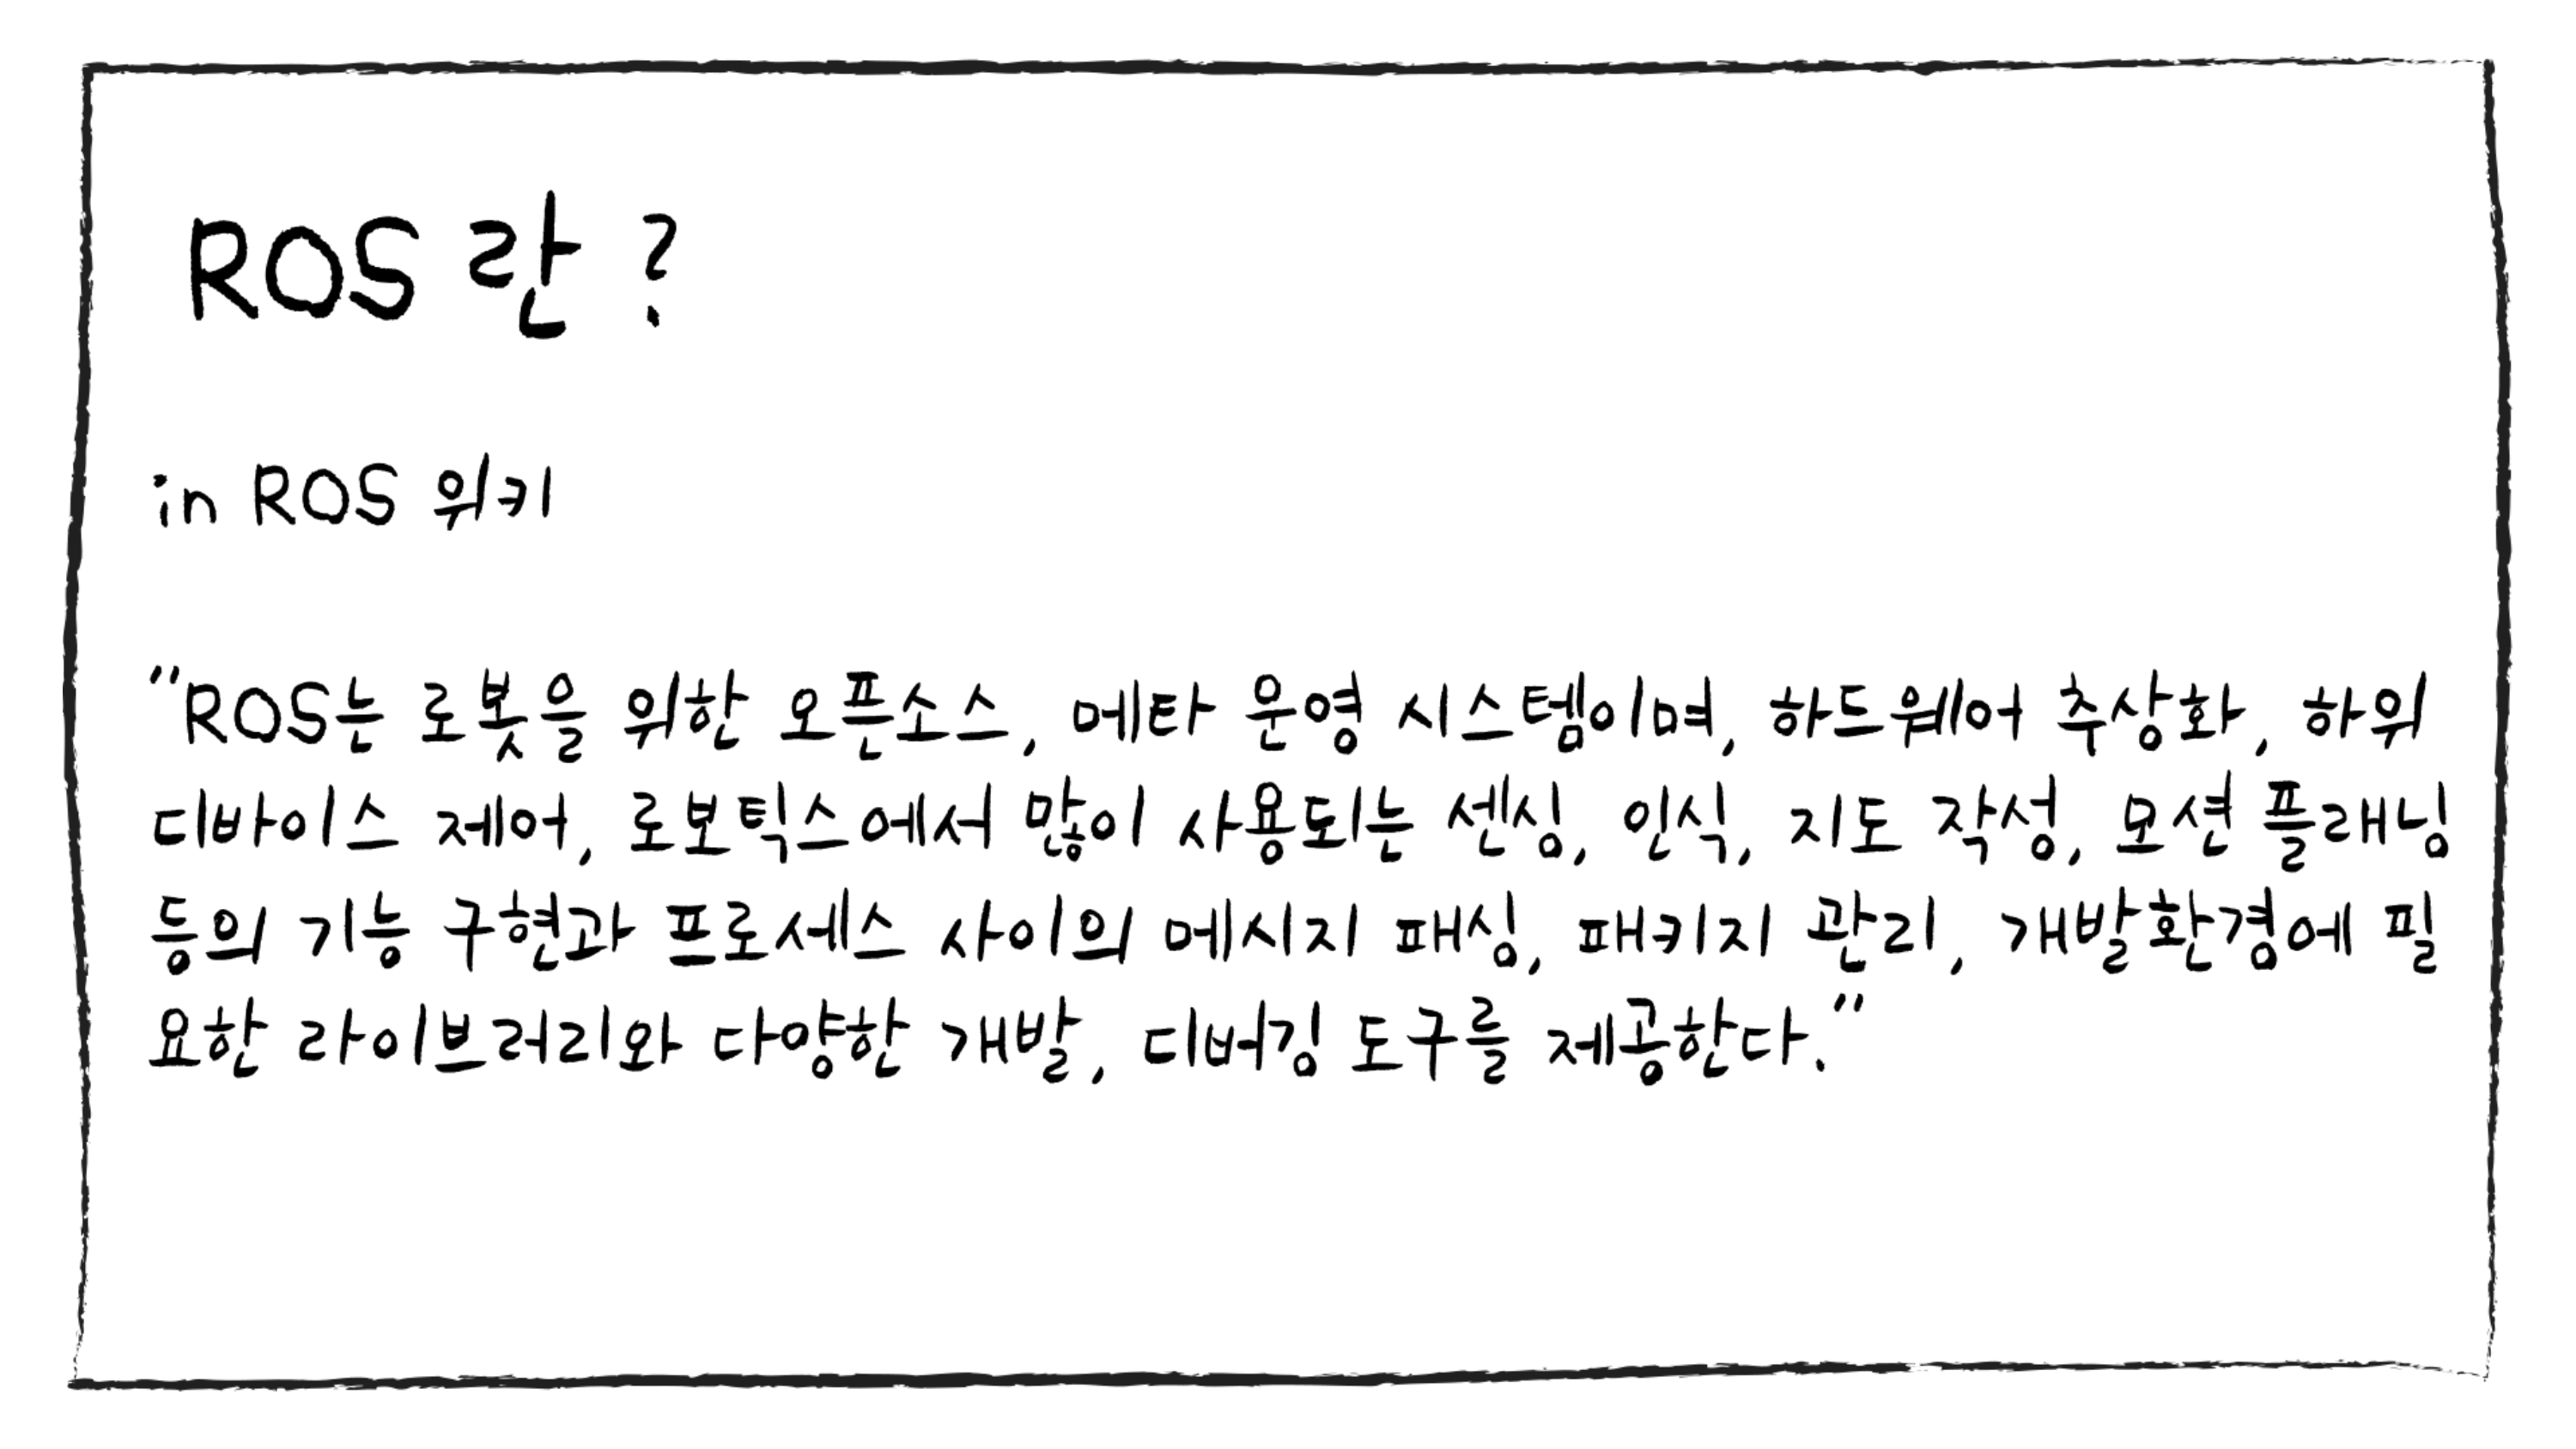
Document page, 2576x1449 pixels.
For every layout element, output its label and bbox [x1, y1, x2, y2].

text_box [63, 56, 2513, 1392]
picture [159, 142, 787, 409]
picture [135, 421, 2499, 1149]
